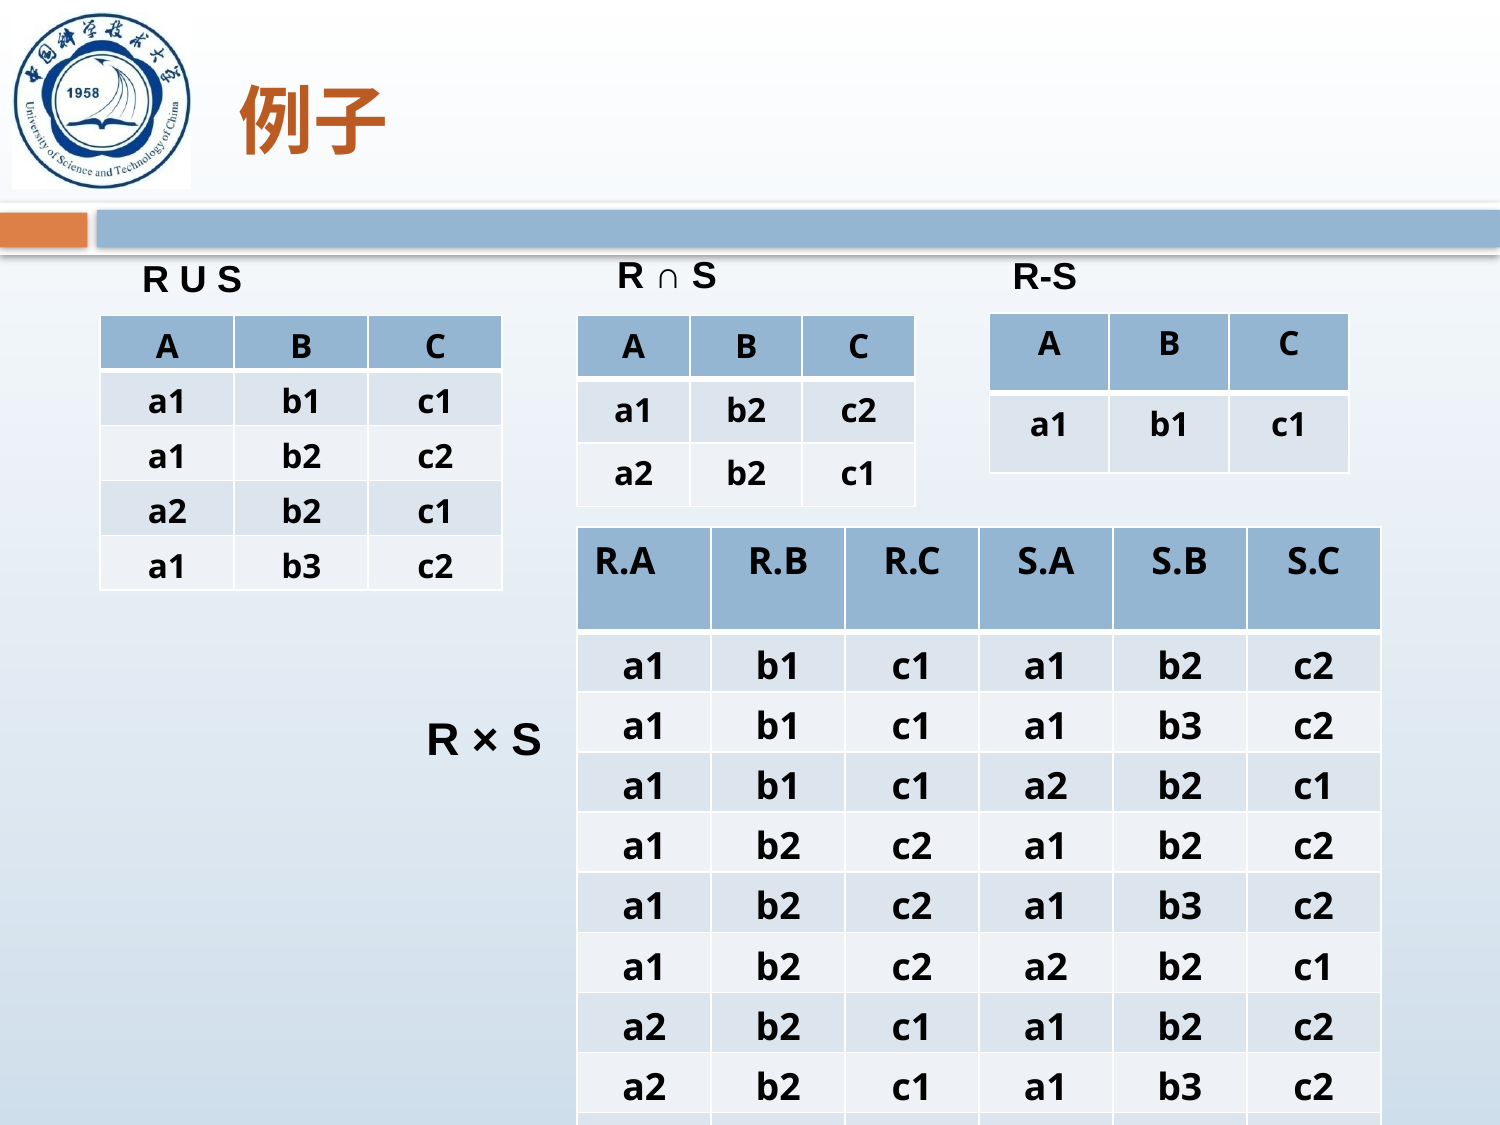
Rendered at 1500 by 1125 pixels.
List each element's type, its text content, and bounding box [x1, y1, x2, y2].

table_cell c2 [803, 382, 914, 442]
table_cell c1 [846, 1113, 978, 1125]
table_cell c1 [846, 993, 978, 1052]
table_cell b2 [1114, 813, 1246, 871]
table_cell a1 [578, 693, 710, 751]
table_header A [101, 316, 233, 368]
table_cell c2 [1248, 693, 1380, 751]
table_cell c1 [846, 1053, 978, 1112]
table_header R.C [846, 528, 978, 629]
table_cell c2 [846, 813, 978, 871]
table_cell b2 [691, 382, 801, 442]
table_cell a1 [578, 933, 710, 992]
table_cell a1 [980, 993, 1112, 1052]
table_header B [235, 316, 367, 368]
table_cell a1 [980, 813, 1112, 871]
text_box R ∩ S [602, 243, 803, 304]
table_cell a1 [990, 396, 1108, 472]
table_cell b1 [712, 693, 844, 751]
table_header B [691, 316, 801, 376]
table_cell a2 [101, 481, 233, 535]
table_cell c1 [1230, 396, 1348, 472]
table_cell c2 [1248, 993, 1380, 1052]
table_cell a1 [578, 635, 710, 691]
table_header S.C [1248, 528, 1380, 629]
table_cell a1 [578, 382, 689, 442]
table_cell a2 [980, 753, 1112, 811]
table_cell b3 [1114, 693, 1246, 751]
table_cell c1 [846, 693, 978, 751]
table_cell b2 [712, 873, 844, 932]
table_cell c1 [369, 373, 501, 425]
table_cell a2 [980, 1113, 1112, 1125]
table_header A [990, 314, 1108, 390]
table_header R.B [712, 528, 844, 629]
table_cell c2 [846, 873, 978, 932]
table_cell b2 [1114, 1113, 1246, 1125]
table_header C [803, 316, 914, 376]
table_cell b1 [235, 373, 367, 425]
table_cell b2 [712, 993, 844, 1052]
table_cell b2 [712, 1053, 844, 1112]
table_cell c2 [1248, 813, 1380, 871]
text_box R U S [127, 247, 378, 307]
table_cell b1 [712, 753, 844, 811]
table_cell c2 [1248, 635, 1380, 691]
table_cell a1 [980, 873, 1112, 932]
table_cell a1 [578, 873, 710, 932]
table_cell b1 [712, 635, 844, 691]
picture [12, 12, 191, 189]
table_cell a1 [101, 426, 233, 480]
table_cell b3 [1114, 1053, 1246, 1112]
table_cell c1 [846, 635, 978, 691]
table_cell b2 [712, 1113, 844, 1125]
table_cell a2 [578, 444, 689, 506]
text_box R-S [998, 244, 1108, 305]
table_header A [578, 316, 689, 376]
table_cell b3 [1114, 873, 1246, 932]
table_cell a1 [101, 536, 233, 589]
table_cell c1 [803, 444, 914, 506]
table_cell c2 [369, 536, 501, 589]
table_cell b2 [1114, 753, 1246, 811]
table_cell b2 [235, 426, 367, 480]
table_cell b2 [1114, 635, 1246, 691]
table_cell a1 [980, 635, 1112, 691]
table_cell a1 [980, 1053, 1112, 1112]
table_cell b2 [235, 481, 367, 535]
table_cell b2 [1114, 993, 1246, 1052]
table_cell a1 [578, 813, 710, 871]
table_cell a1 [980, 693, 1112, 751]
table_cell b3 [235, 536, 367, 589]
table_header C [1230, 314, 1348, 390]
table_cell c2 [846, 933, 978, 992]
table_header C [369, 316, 501, 368]
table_cell c1 [1248, 933, 1380, 992]
table_cell c1 [1248, 1113, 1380, 1125]
table_cell b2 [691, 444, 801, 506]
table_cell b2 [712, 933, 844, 992]
table_cell a2 [980, 933, 1112, 992]
title 例子 [223, 37, 1212, 200]
table_header S.A [980, 528, 1112, 629]
table_cell b2 [712, 813, 844, 871]
table_header R.A [578, 528, 710, 629]
table_cell a1 [578, 753, 710, 811]
table_header S.B [1114, 528, 1246, 629]
table_cell b1 [1110, 396, 1228, 472]
table_cell a2 [578, 1053, 710, 1112]
table_cell c1 [846, 753, 978, 811]
table_cell b2 [1114, 933, 1246, 992]
table_cell a2 [578, 1113, 710, 1125]
table_cell c2 [369, 426, 501, 480]
table_cell c1 [369, 481, 501, 535]
table_cell a2 [578, 993, 710, 1052]
table_cell c2 [1248, 873, 1380, 932]
table_cell a1 [101, 373, 233, 425]
text_box R × S [411, 702, 570, 772]
table_cell c2 [1248, 1053, 1380, 1112]
table_cell c1 [1248, 753, 1380, 811]
table_header B [1110, 314, 1228, 390]
